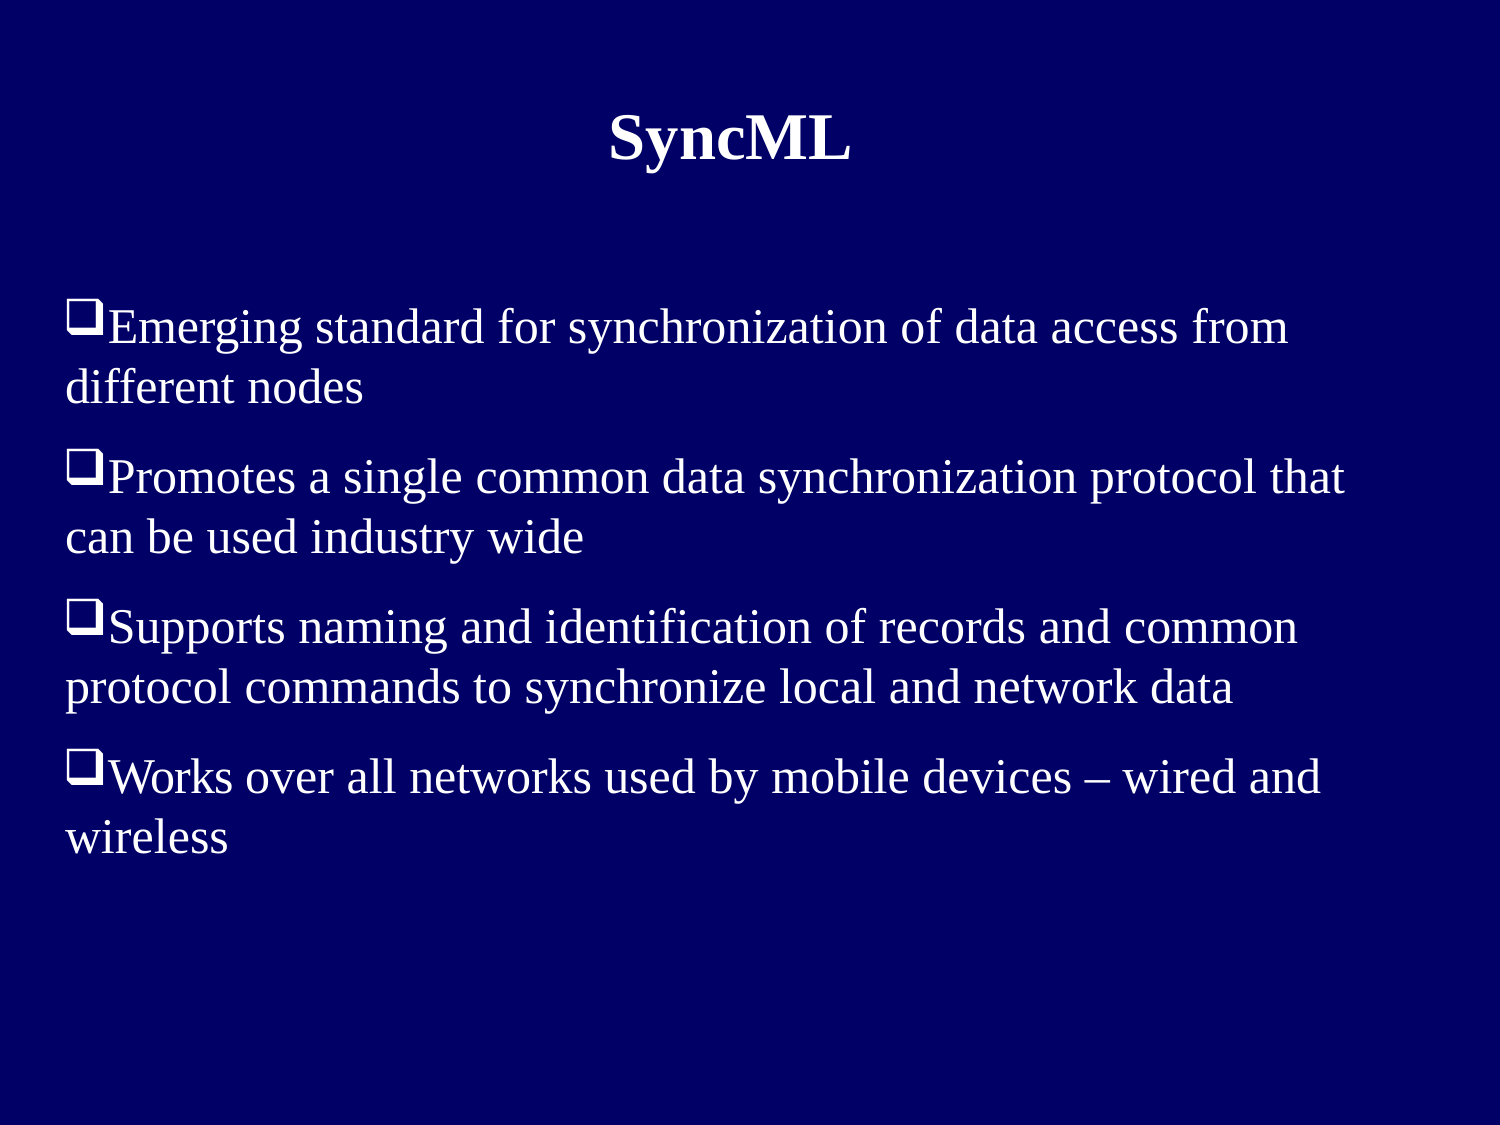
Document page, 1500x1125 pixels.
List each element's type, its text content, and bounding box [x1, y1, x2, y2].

text_box Emerging standard for synchronization of data access from different nodes Promotes a single common data synchronization protocol that can be used industry wide Supports naming and identification of records and common protocol commands to synchronize local and network data Works over all networks used by mobile devices – wired and wireless [62, 291, 1360, 864]
title SyncML [606, 90, 856, 281]
